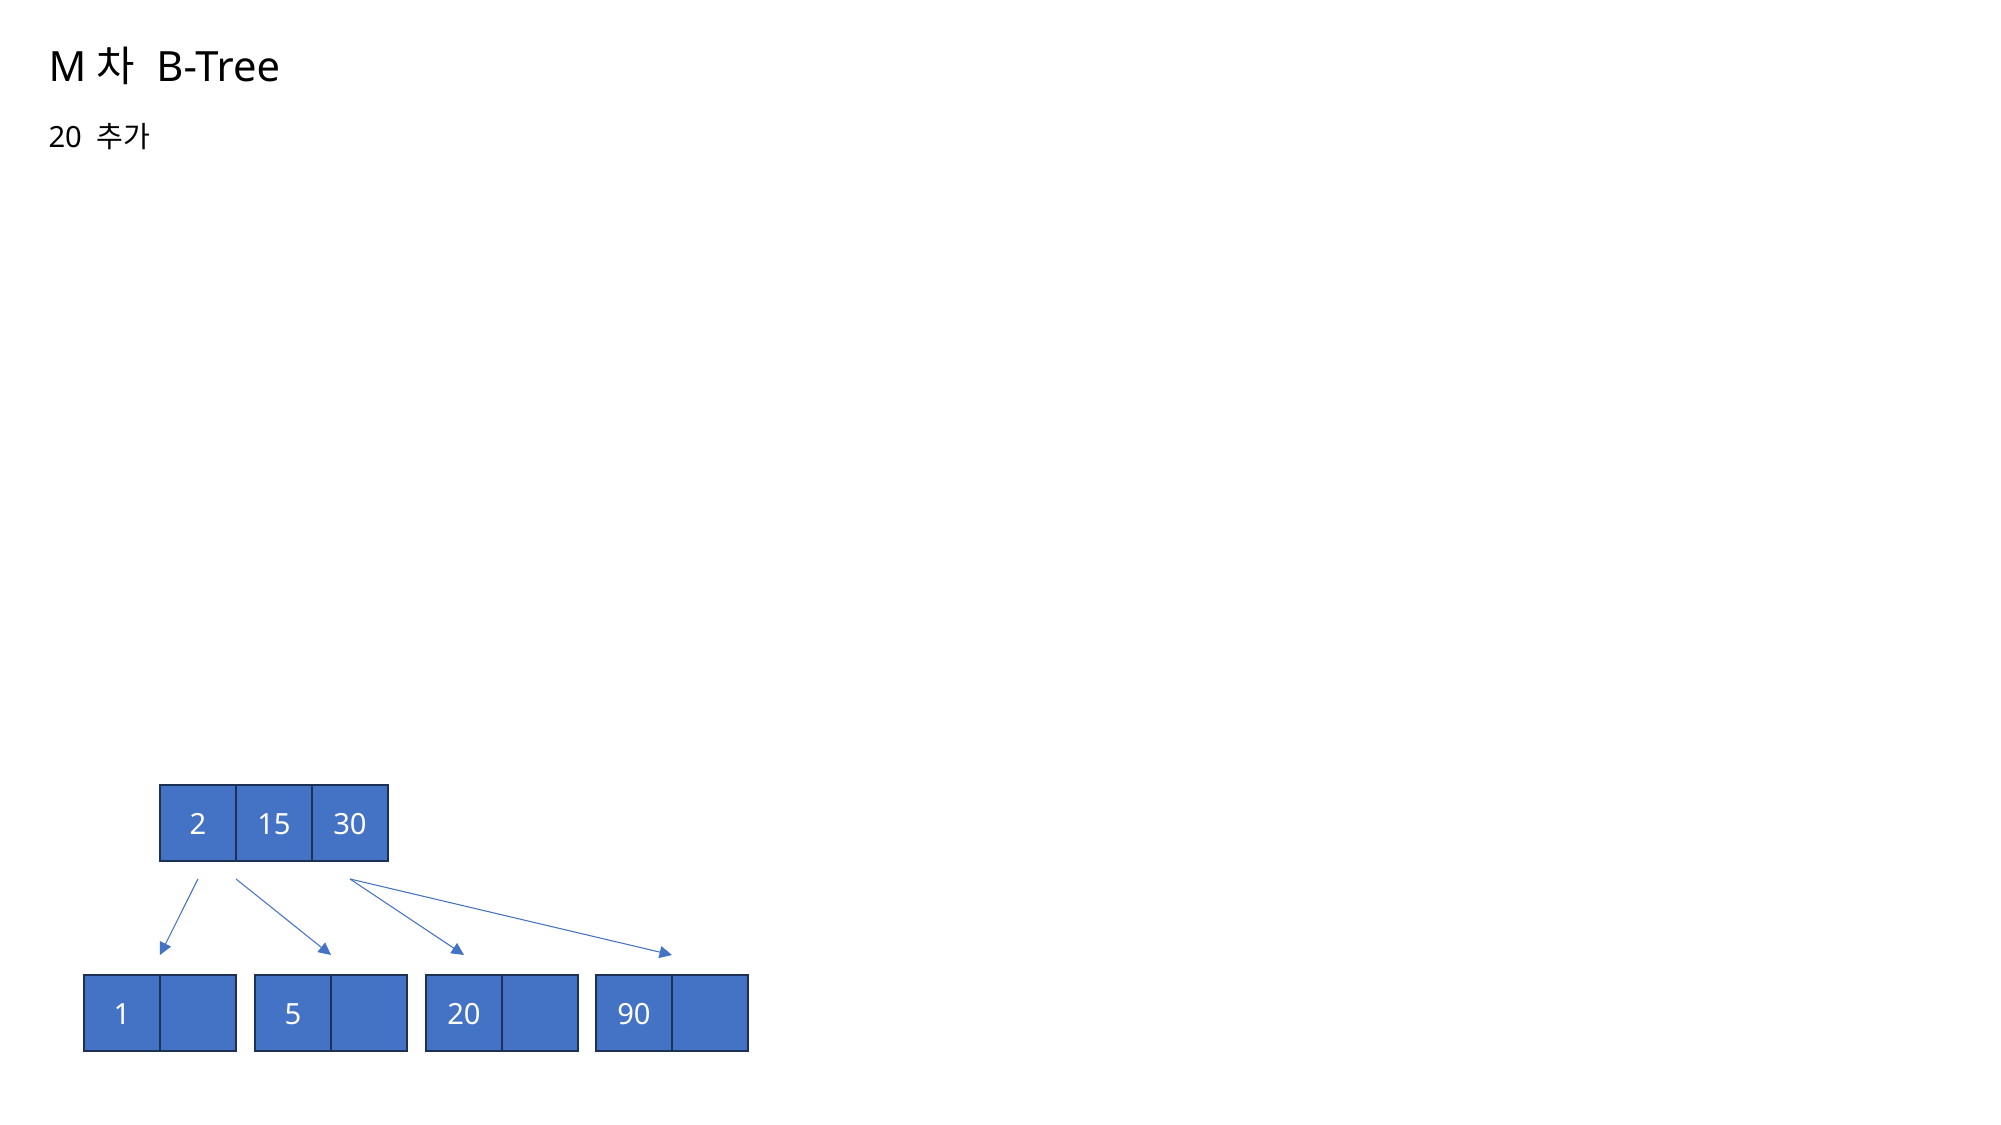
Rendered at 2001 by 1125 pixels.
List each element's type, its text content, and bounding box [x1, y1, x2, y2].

title M차 B-Tree 20 추가 [33, 26, 774, 172]
text_box 15 [235, 784, 311, 862]
text_box 30 [311, 784, 389, 862]
text_box 20 [425, 974, 501, 1052]
text_box [501, 974, 579, 1052]
text_box 2 [159, 784, 235, 862]
text_box [671, 974, 749, 1052]
text_box [159, 974, 237, 1052]
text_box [235, 878, 331, 955]
text_box 1 [83, 974, 159, 1052]
text_box 5 [254, 974, 330, 1052]
text_box 90 [595, 974, 671, 1052]
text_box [349, 878, 673, 955]
text_box [330, 974, 408, 1052]
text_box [159, 878, 198, 955]
